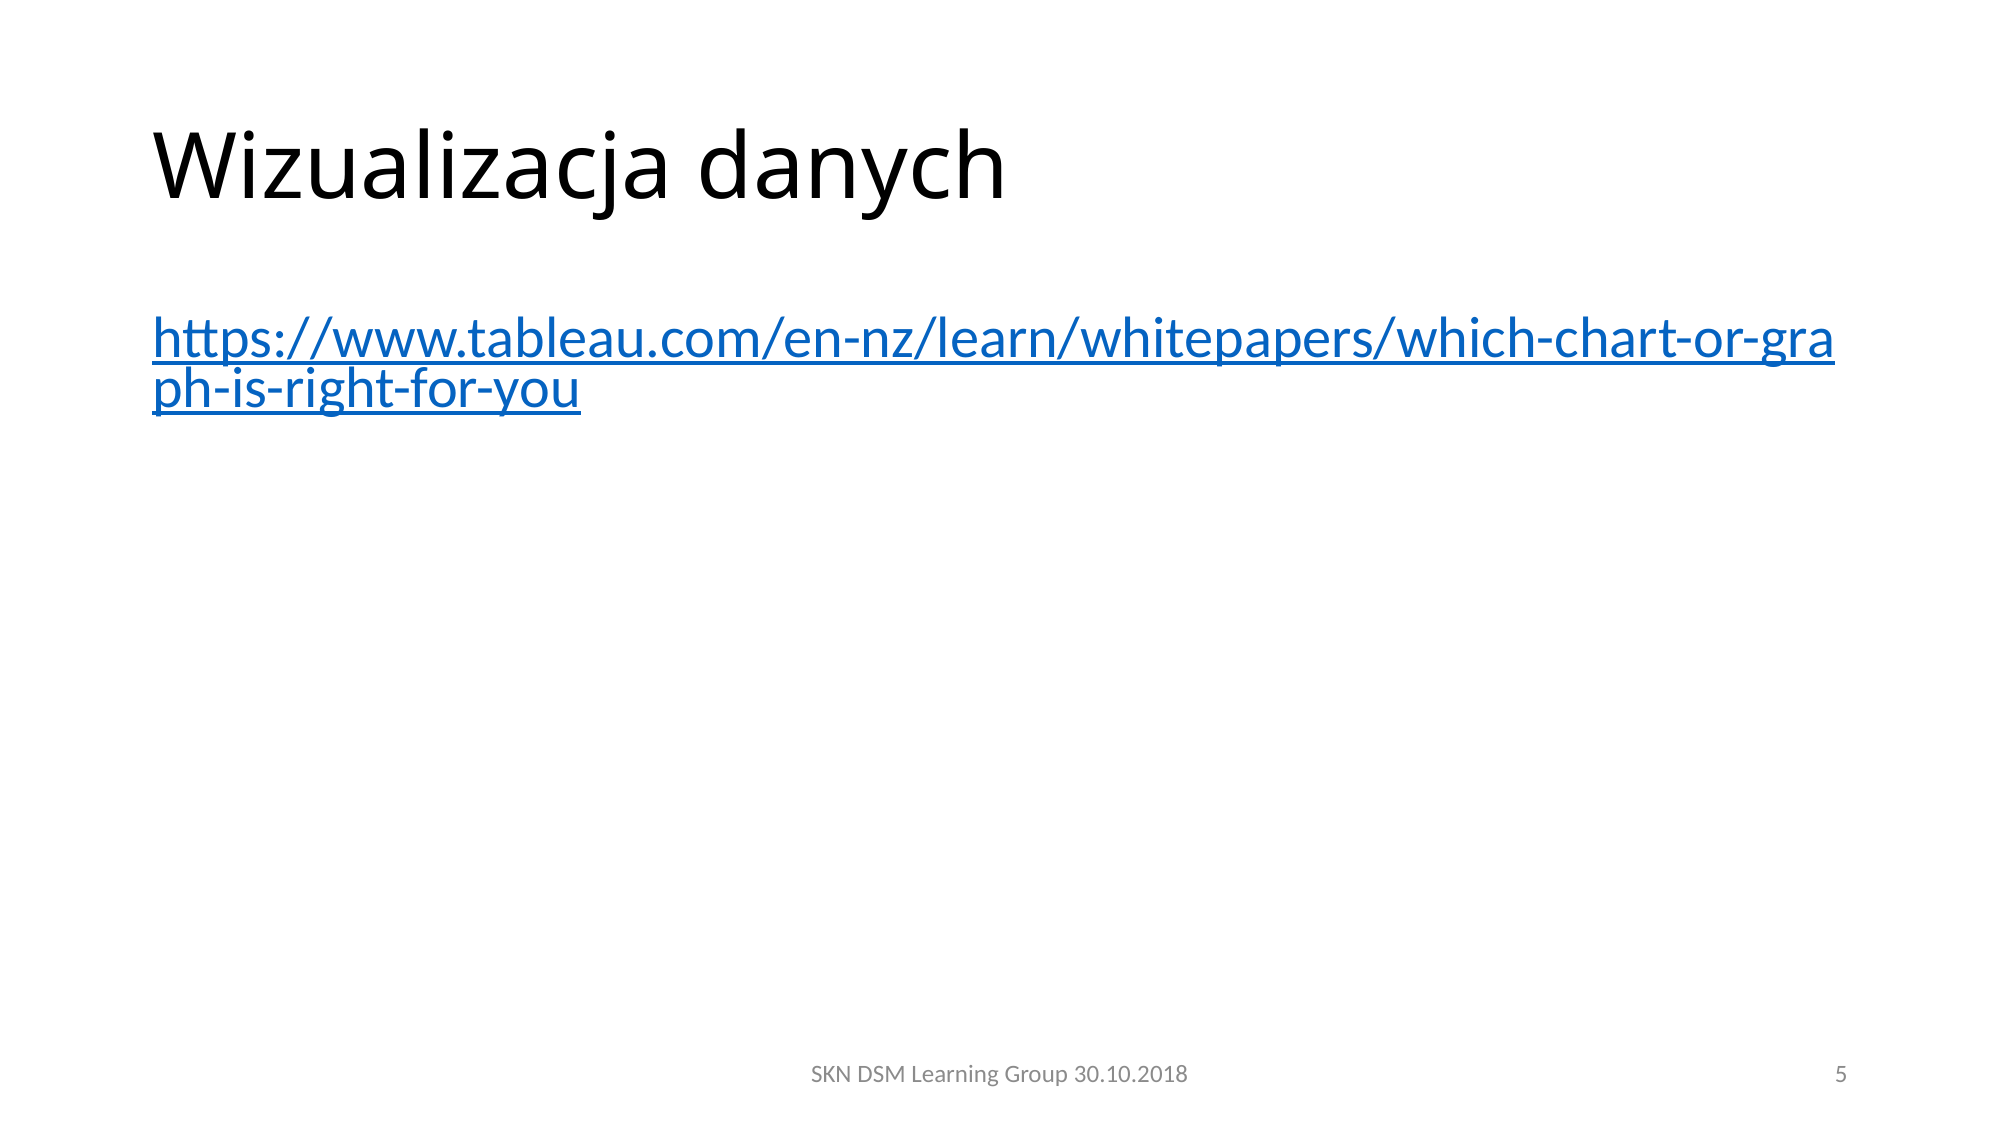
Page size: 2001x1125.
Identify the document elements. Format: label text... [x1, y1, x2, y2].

list https://www.tableau.com/en-nz/learn/whitepapers/which-chart-or-graph-is-right-for-you [137, 299, 1863, 1014]
footer SKN DSM Learning Group 30.10.2018 [662, 1042, 1338, 1103]
title Wizualizacja danych [137, 59, 1863, 278]
slide_number 5 [1412, 1042, 1863, 1103]
